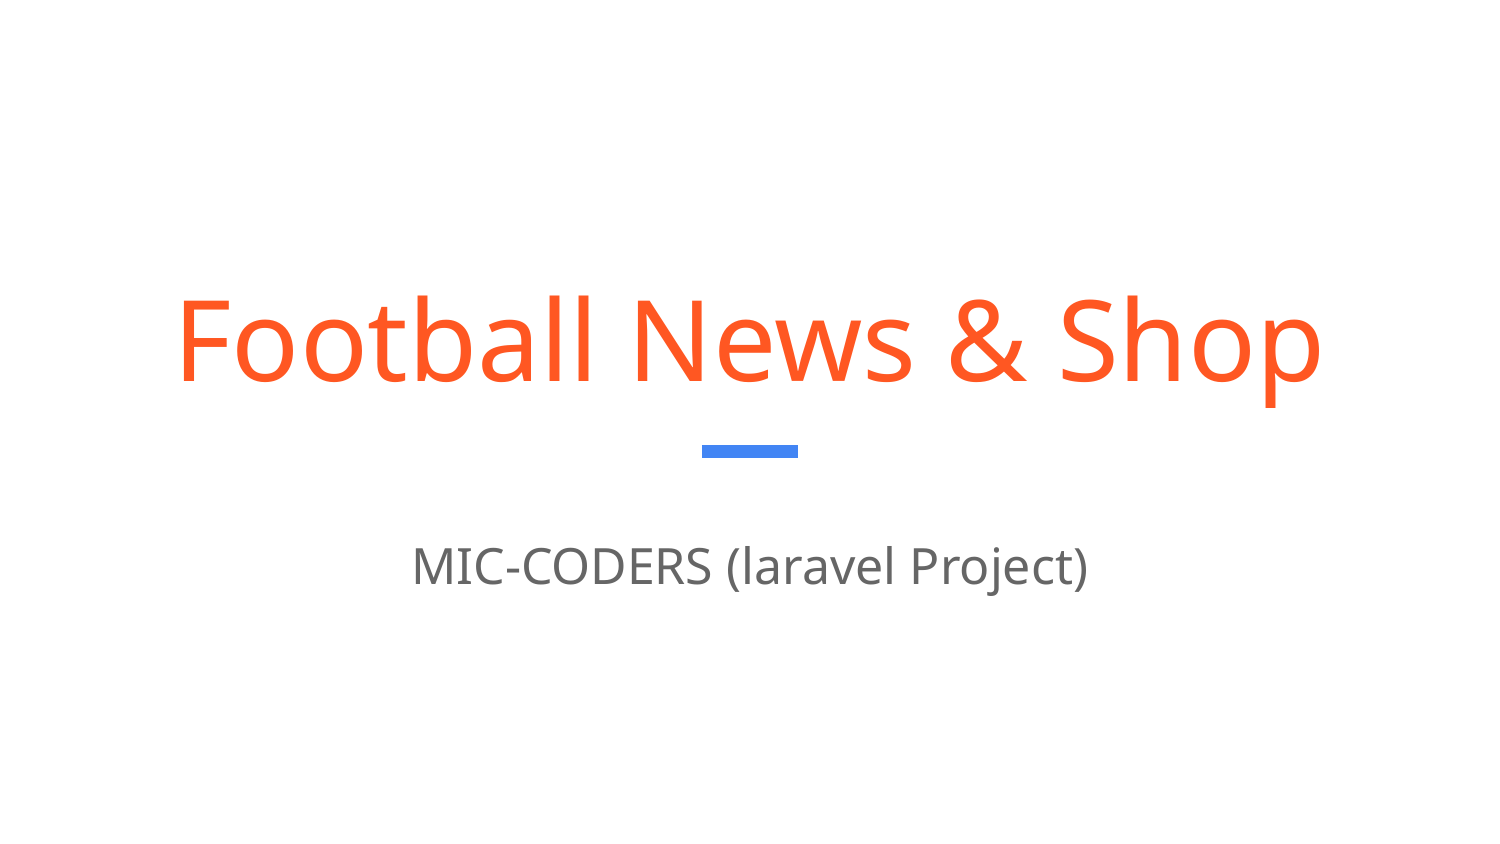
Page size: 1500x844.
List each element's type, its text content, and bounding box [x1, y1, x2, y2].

subtitle MIC-CODERS (laravel Project) [51, 519, 1449, 640]
title Football News & Shop [51, 97, 1449, 419]
